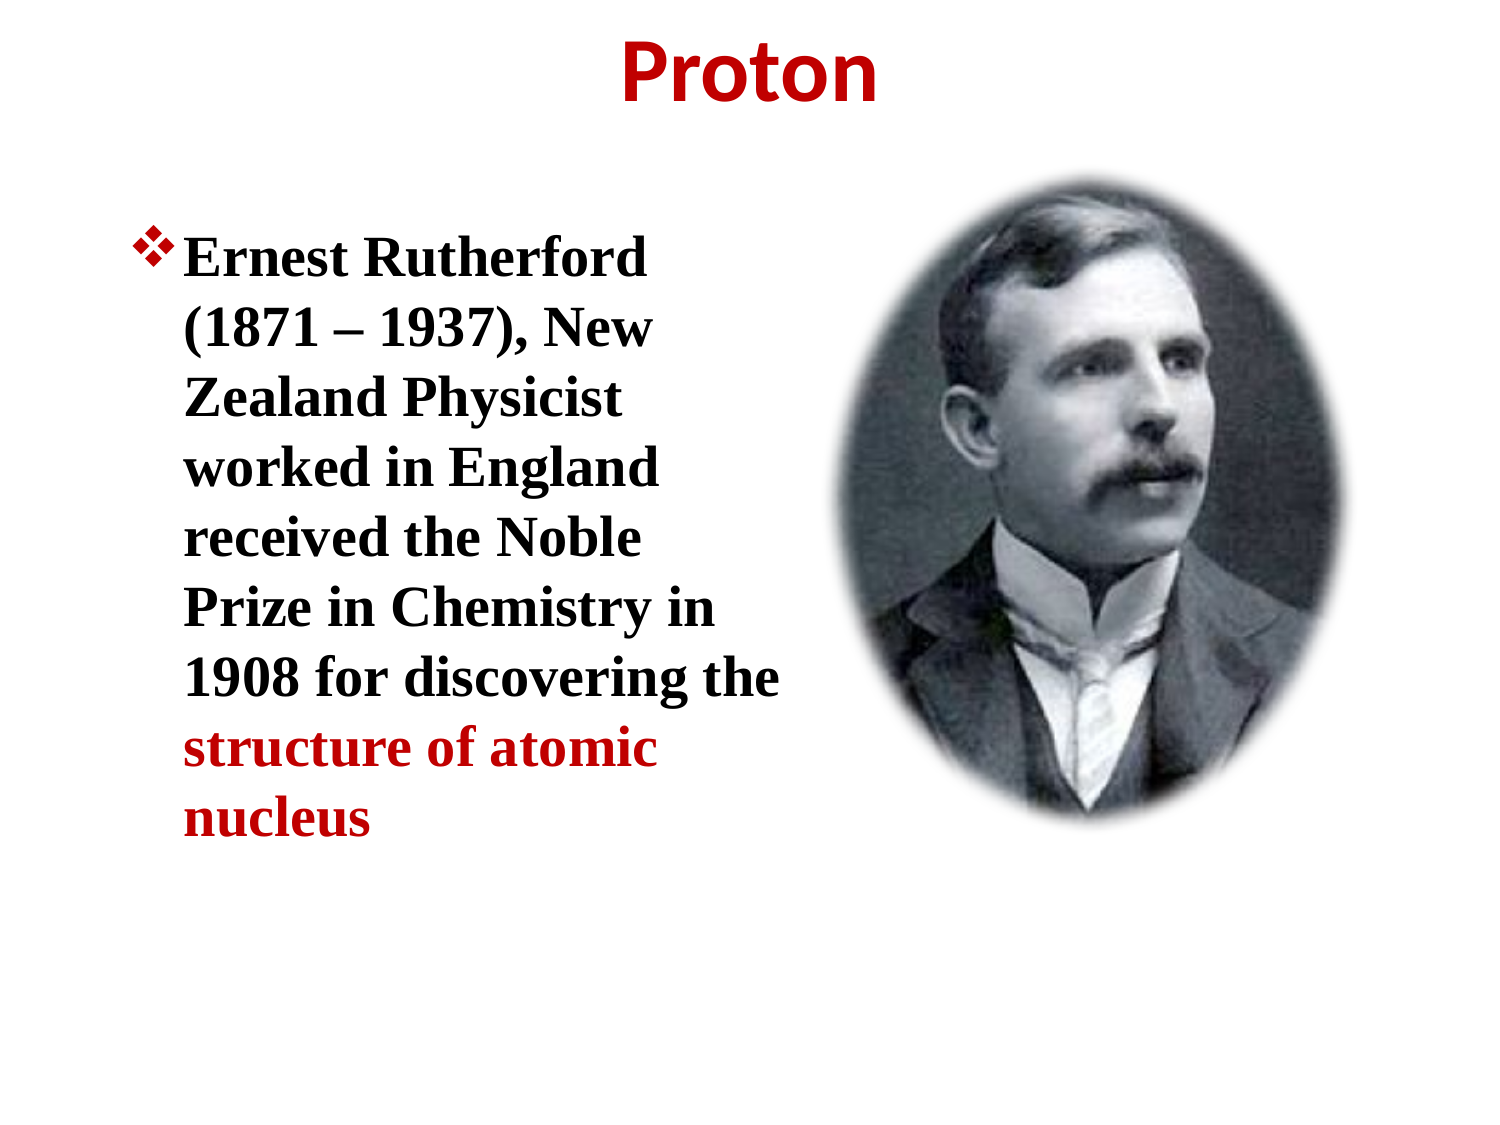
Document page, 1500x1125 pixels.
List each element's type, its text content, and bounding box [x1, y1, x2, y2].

text_box Proton [0, 0, 1500, 129]
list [820, 163, 1359, 837]
list Ernest Rutherford (1871 – 1937), New Zealand Physicist worked in England received the Noble Prize in Chemistry in 1908 for discovering the structure of atomic nucleus [112, 210, 797, 891]
